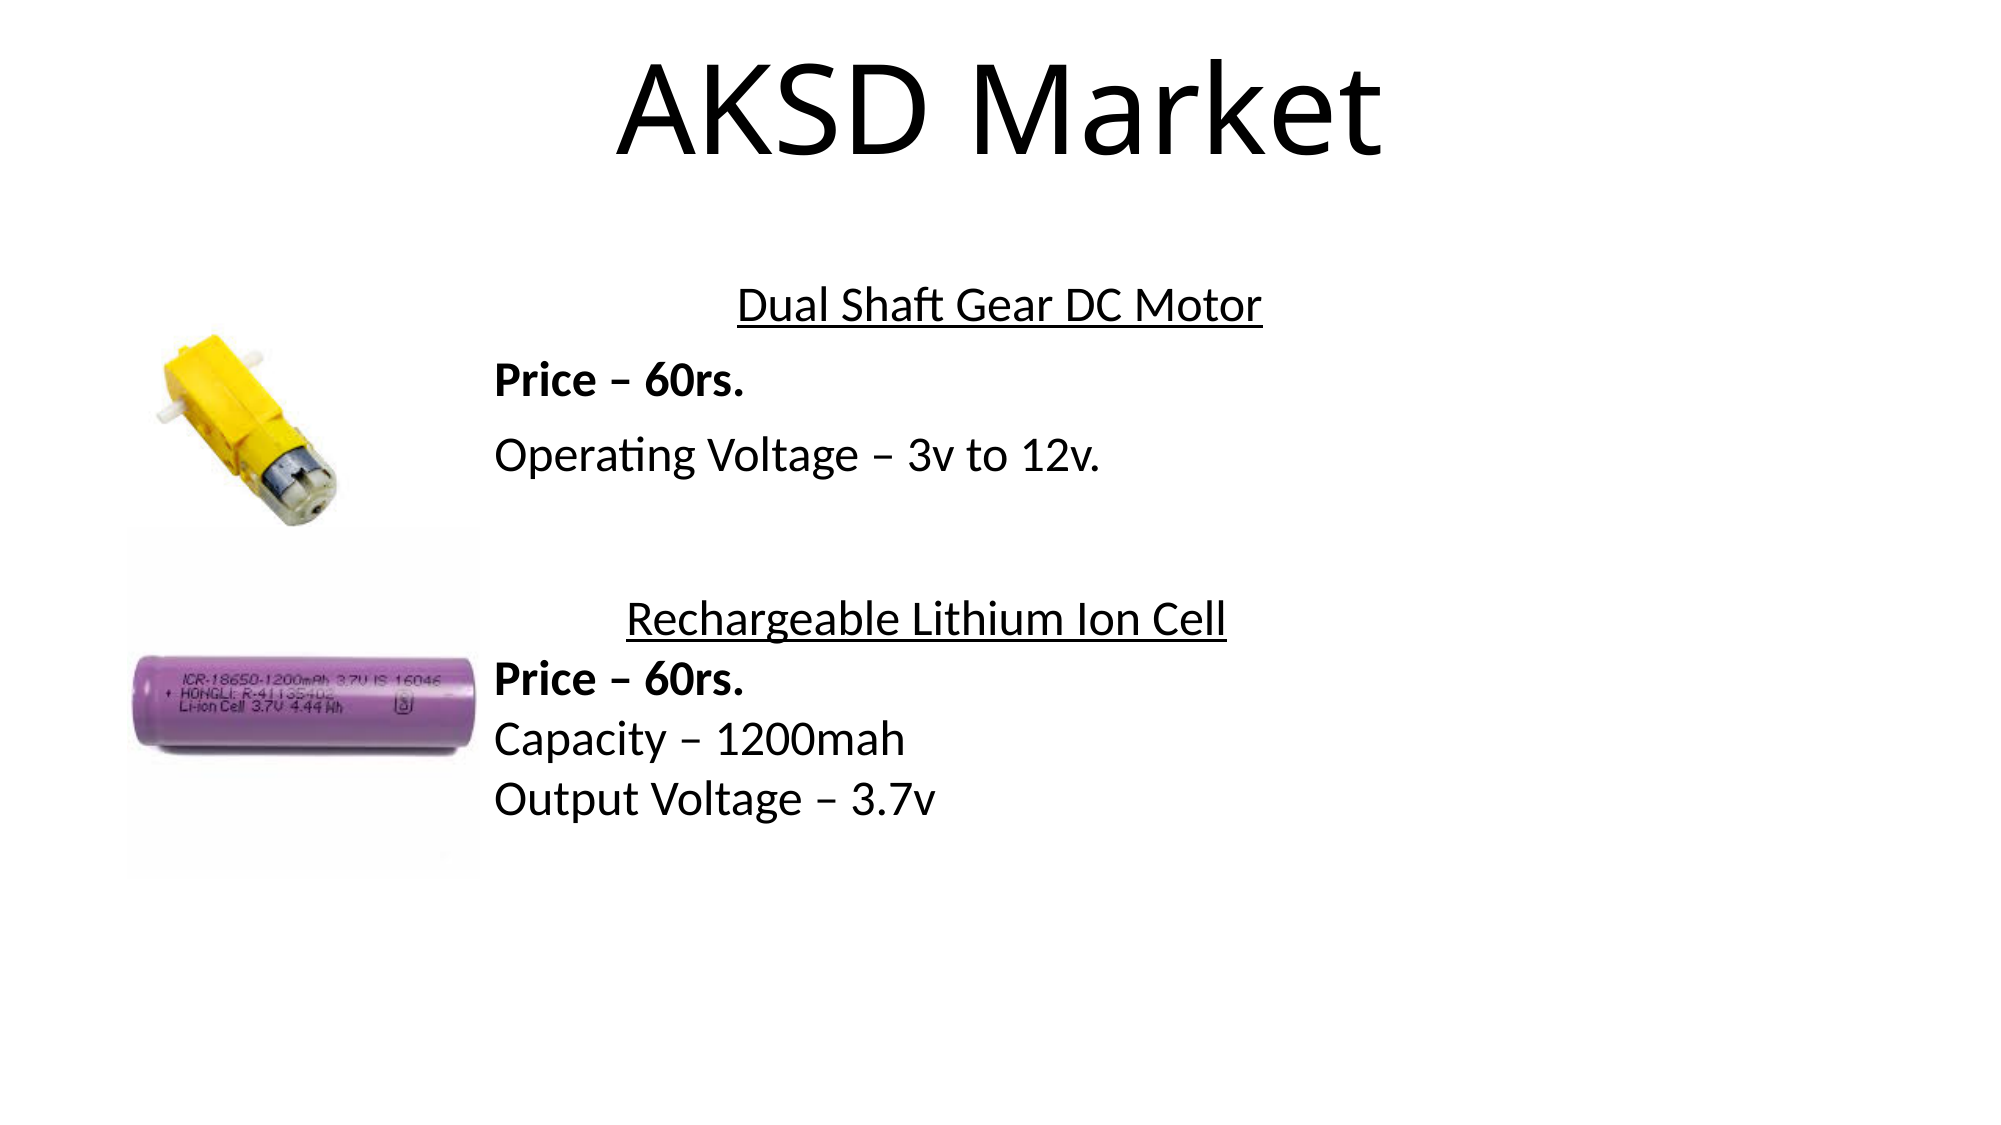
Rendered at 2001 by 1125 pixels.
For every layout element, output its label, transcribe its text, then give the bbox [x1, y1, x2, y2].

subtitle Dual Shaft Gear DC Motor Price – 60rs. Operating Voltage – 3v to 12v. [479, 270, 1521, 496]
title AKSD Market [249, 0, 1750, 189]
picture [74, 261, 480, 879]
text_box Rechargeable Lithium Ion Cell Price – 60rs. Capacity – 1200mah Output Voltage – 3.7v [480, 578, 1375, 833]
